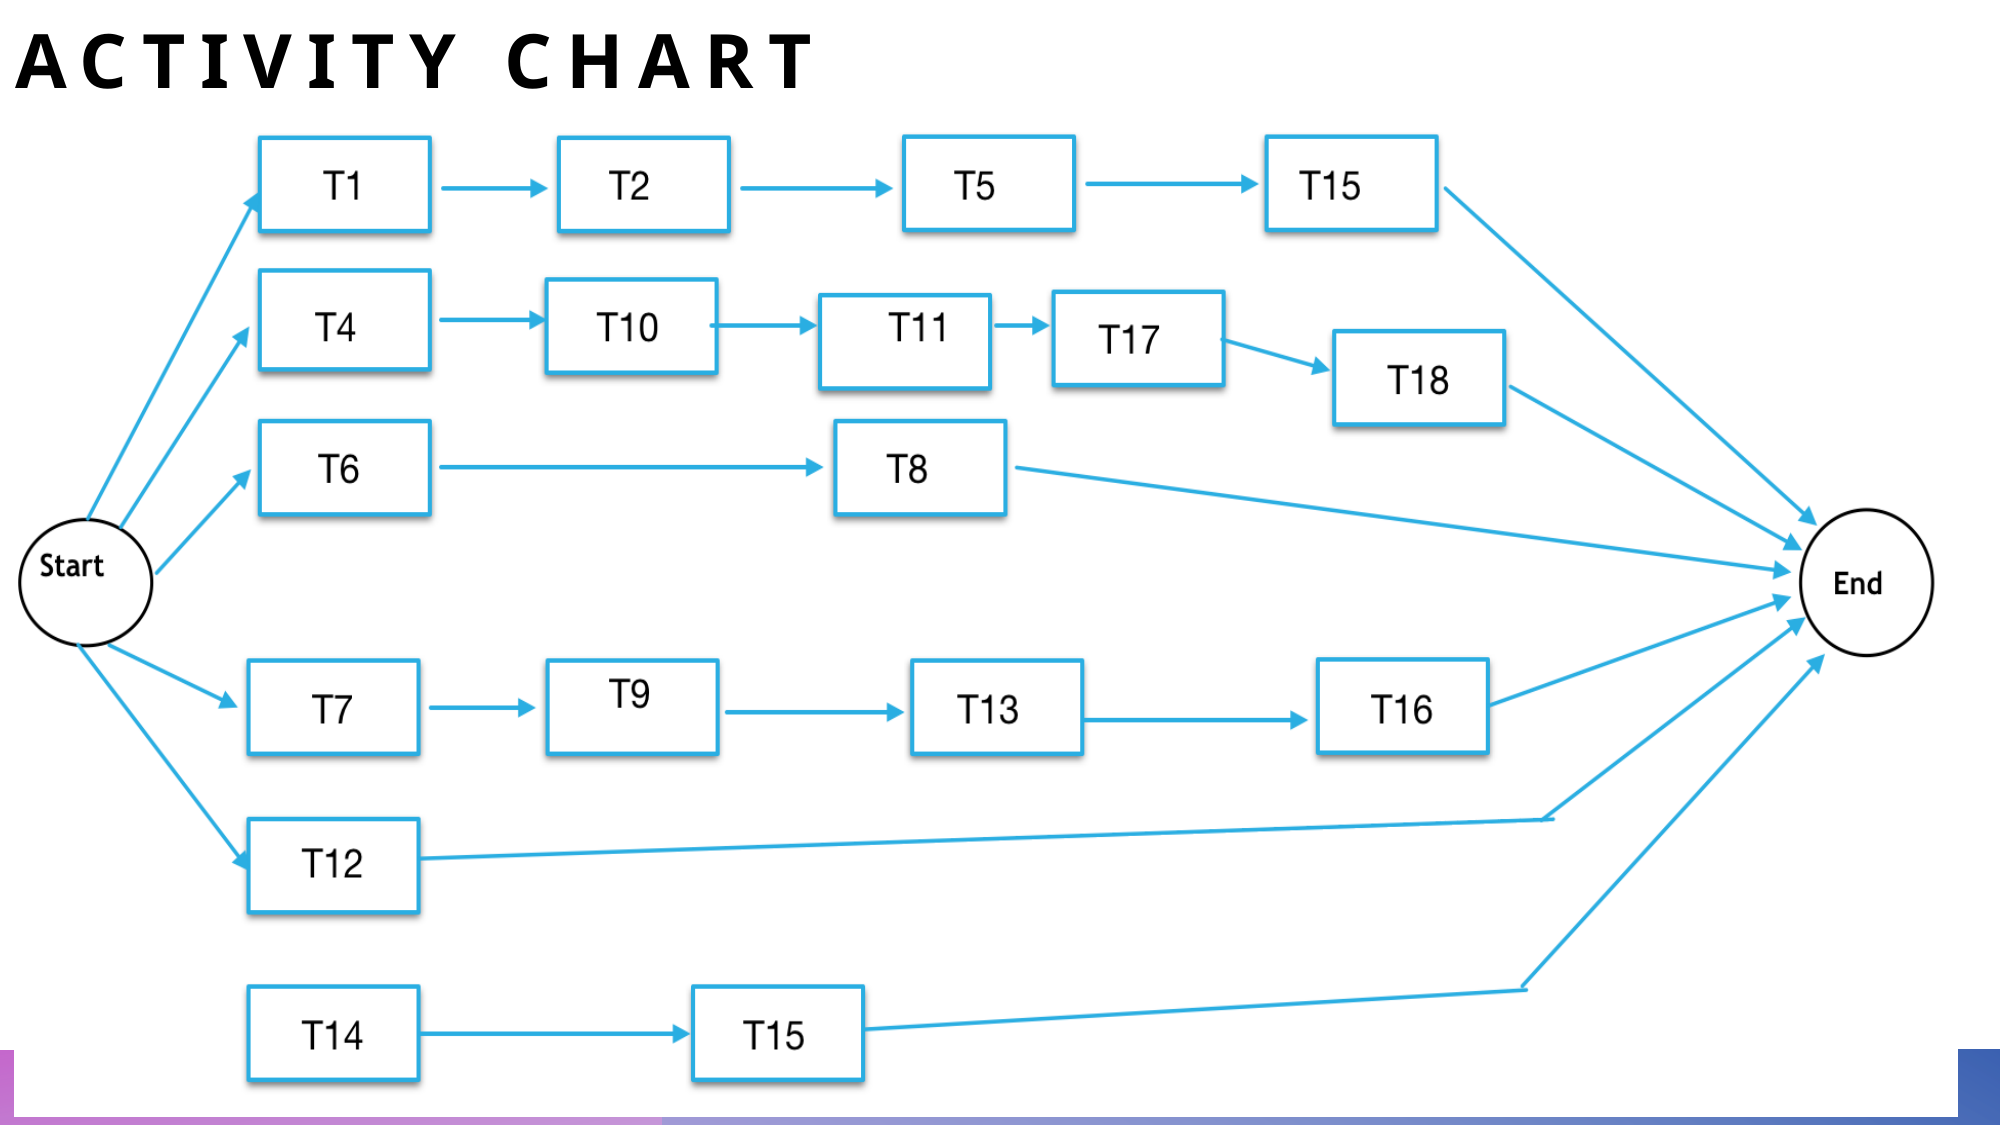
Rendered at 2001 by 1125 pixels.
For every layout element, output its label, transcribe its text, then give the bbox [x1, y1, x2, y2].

title ACTIVITY CHART [15, 9, 1696, 103]
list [14, 103, 1958, 1117]
